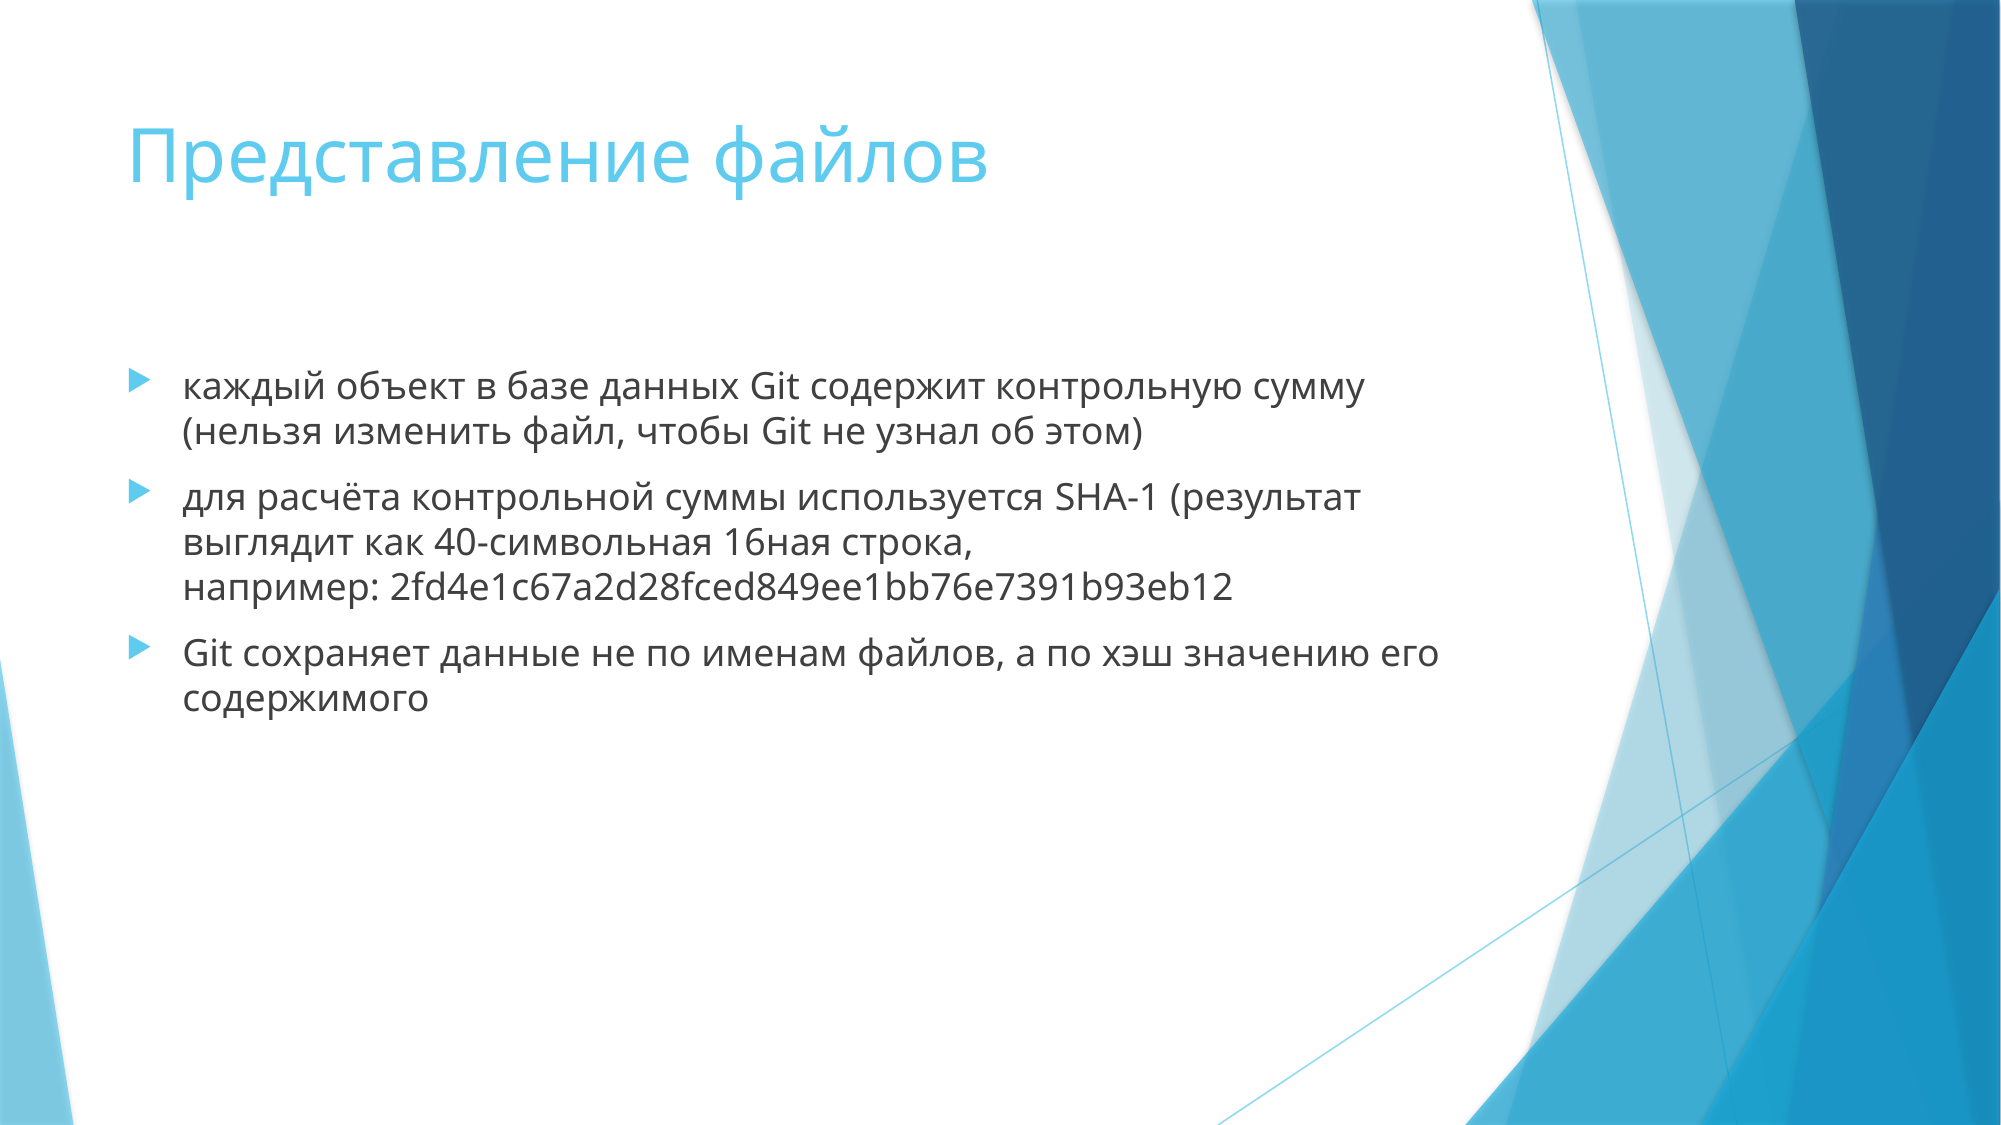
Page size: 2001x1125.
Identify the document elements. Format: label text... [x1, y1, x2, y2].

title Представление файлов [111, 99, 1522, 317]
list каждый объект в базе данных Git содержит контрольную сумму (нельзя изменить файл, чтобы Git не узнал об этом) для расчёта контрольной суммы используется SHA-1 (результат выглядит как 40-символьная 16ная строка, например: 2fd4e1c67a2d28fced849ee1bb76e7391b93eb12 Git сохраняет данные не по именам файлов, а по хэш значению его содержимого [111, 354, 1522, 992]
